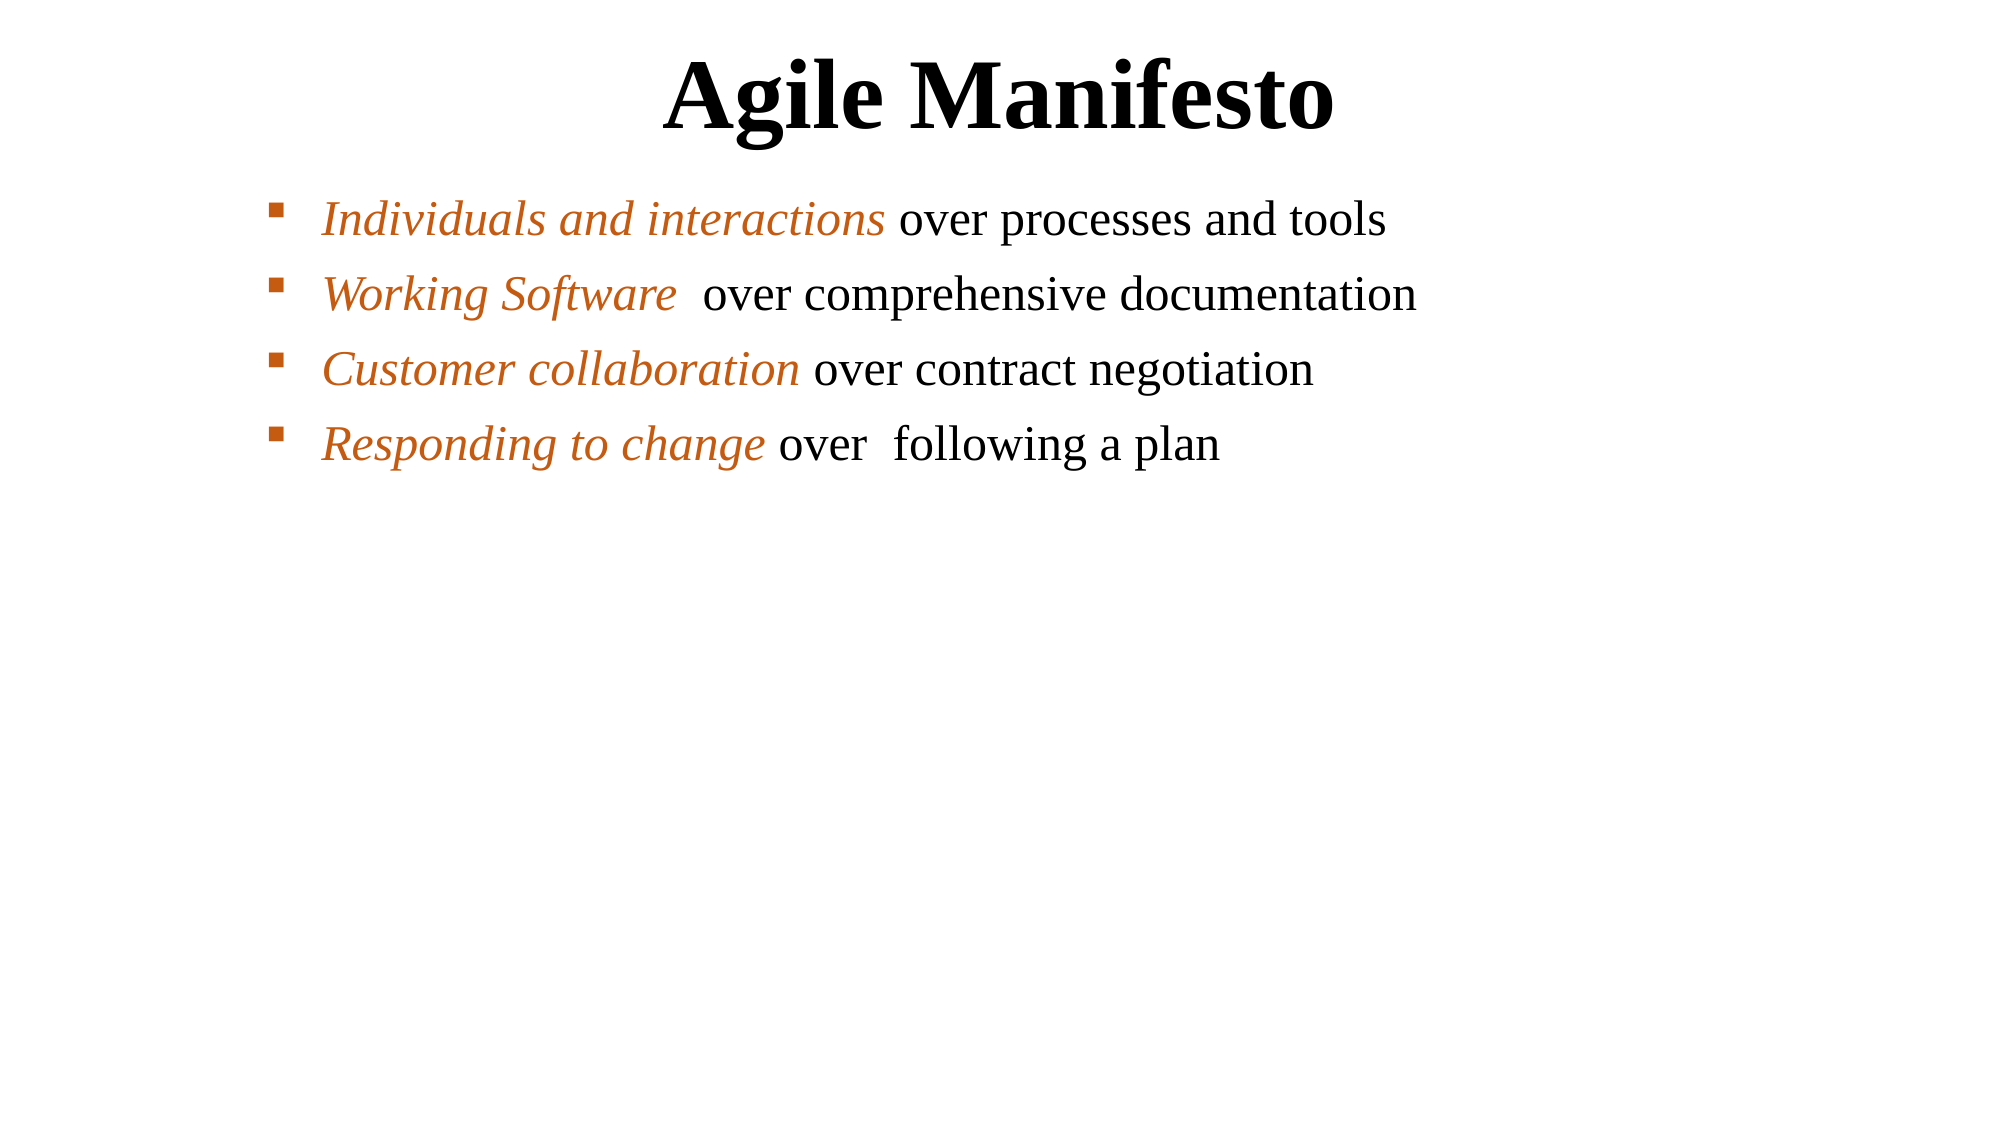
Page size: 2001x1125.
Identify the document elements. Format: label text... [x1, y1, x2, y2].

title Agile Manifesto [249, 31, 1750, 158]
subtitle Individuals and interactions over processes and tools Working Software over comprehensive documentation Customer collaboration over contract negotiation Responding to change over following a plan [249, 185, 1750, 1109]
